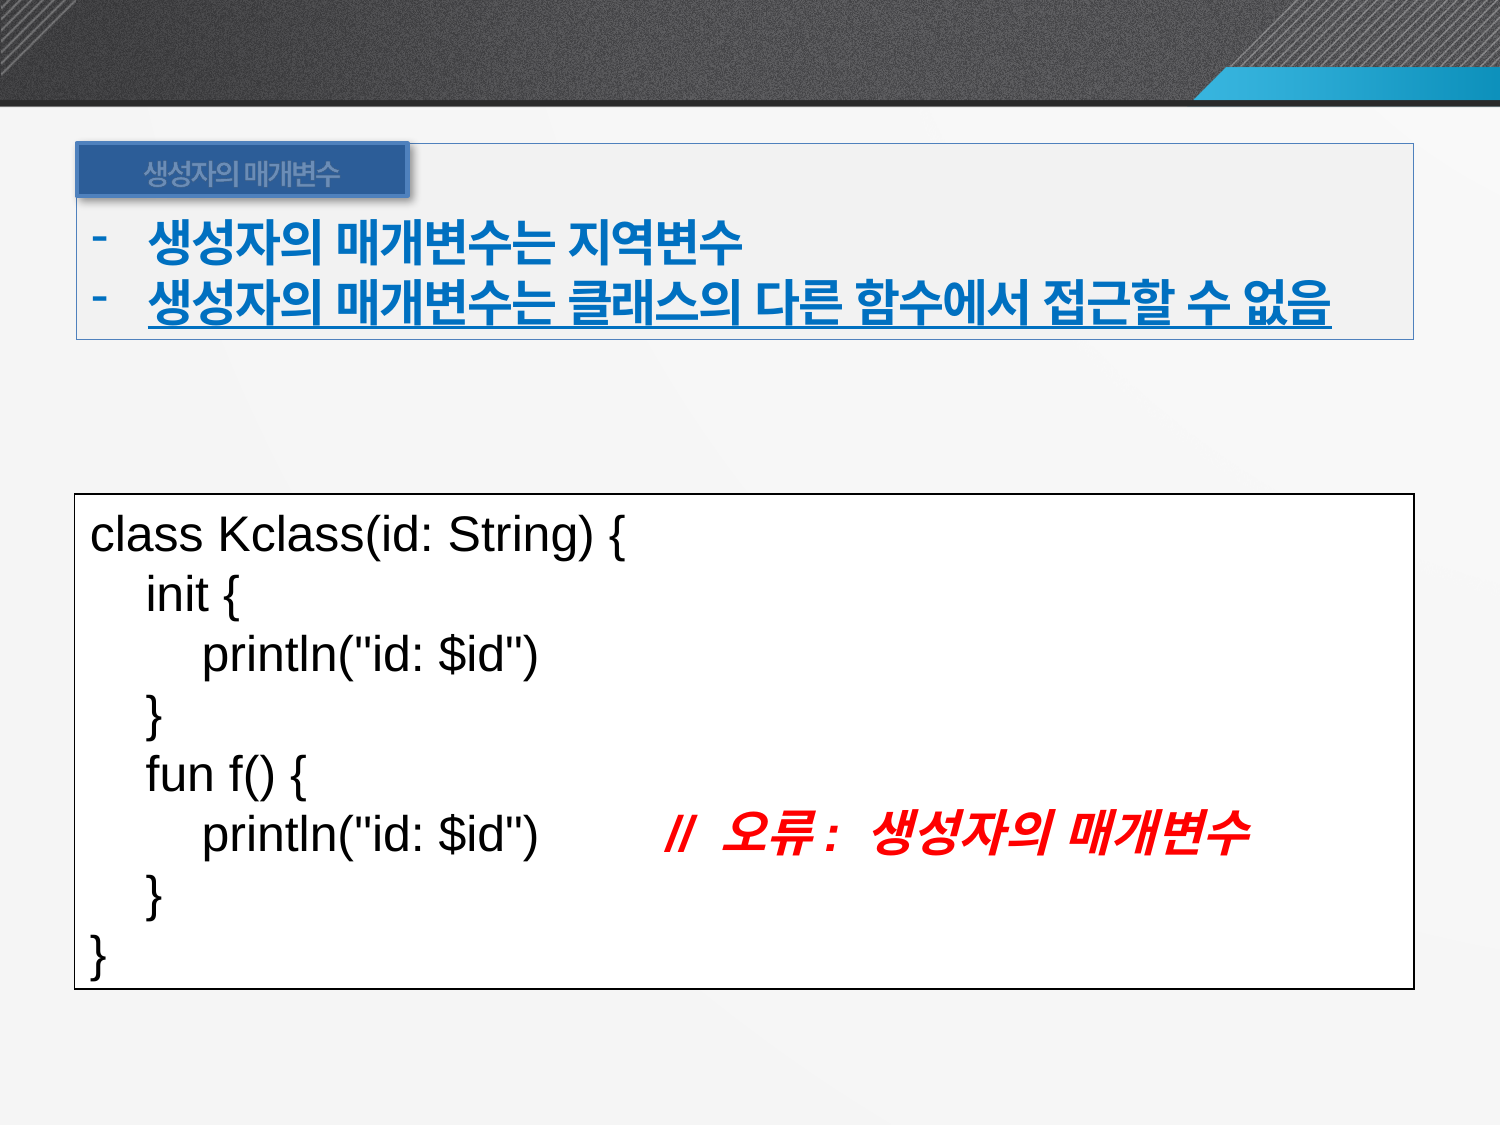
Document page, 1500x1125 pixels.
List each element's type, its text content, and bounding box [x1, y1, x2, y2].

picture [0, 0, 1500, 1125]
text_box 생성자의 매개변수 [81, 5, 623, 101]
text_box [76, 142, 1415, 410]
text_box class Kclass(id: String) { init { println("id: $id") } fun f() { println("id: $id") // 오류: 생성자의 매개변수 } } [74, 494, 1414, 989]
